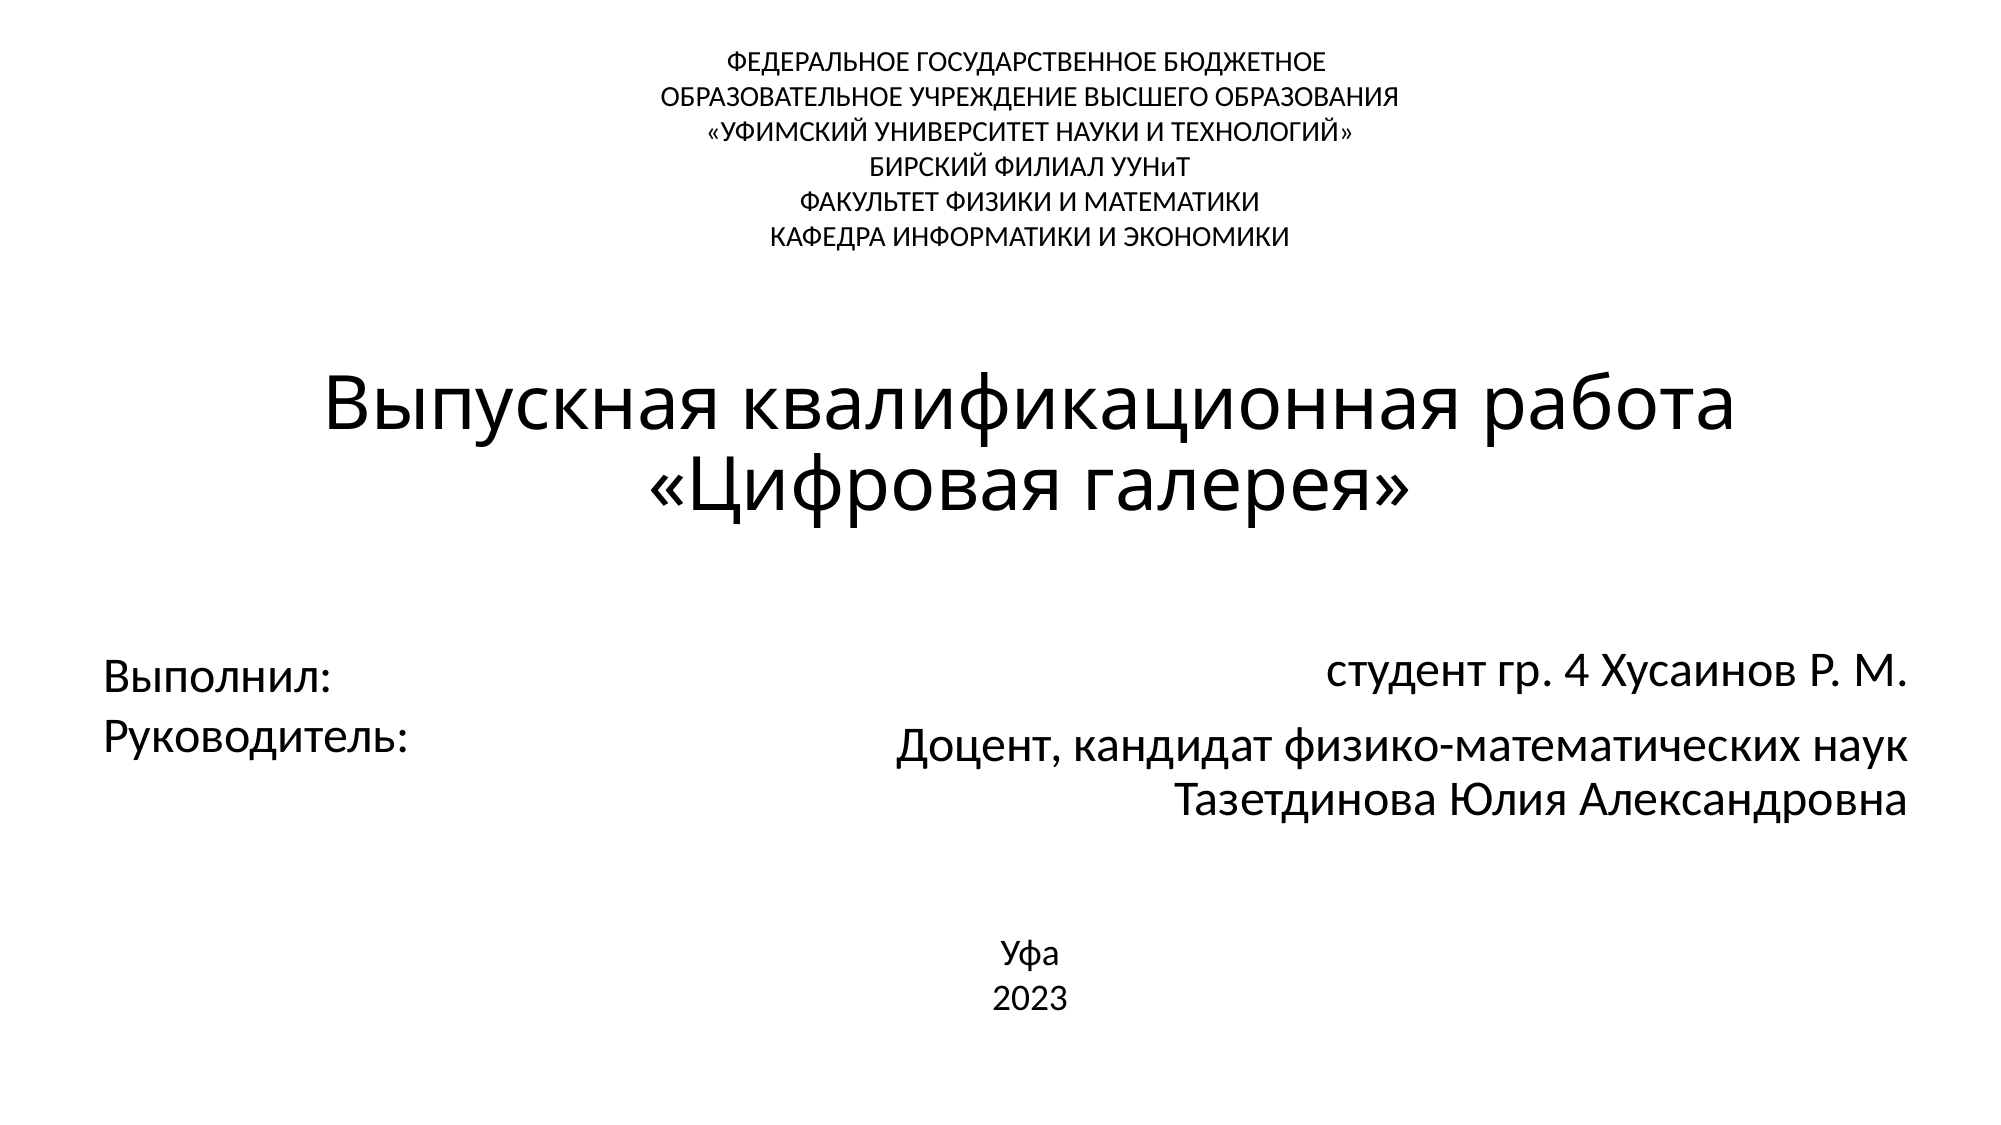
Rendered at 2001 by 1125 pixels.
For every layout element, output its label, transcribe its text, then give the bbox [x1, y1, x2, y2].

subtitle студент гр. 4 Хусаинов Р. М. Доцент, кандидат физико-математических наук Тазетдинова Юлия Александровна [771, 635, 1925, 908]
title Выпускная квалификационная работа «Цифровая галерея» [280, 390, 1781, 535]
text_box ФЕДЕРАЛЬНОЕ ГОСУДАРСТВЕННОЕ БЮДЖЕТНОЕ ОБРАЗОВАТЕЛЬНОЕ УЧРЕЖДЕНИЕ ВЫСШЕГО ОБРАЗОВАНИЯ «УФИМСКИЙ УНИВЕРСИТЕТ НАУКИ И ТЕХНОЛОГИЙ» БИРСКИЙ ФИЛИАЛ УУНиТ ФАКУЛЬТЕТ ФИЗИКИ И МАТЕМАТИКИ КАФЕДРА ИНФОРМАТИКИ И ЭКОНОМИКИ [380, 0, 1680, 260]
text_box Уфа 2023 [977, 920, 1084, 1025]
text_box Выполнил: Руководитель: [88, 635, 868, 771]
